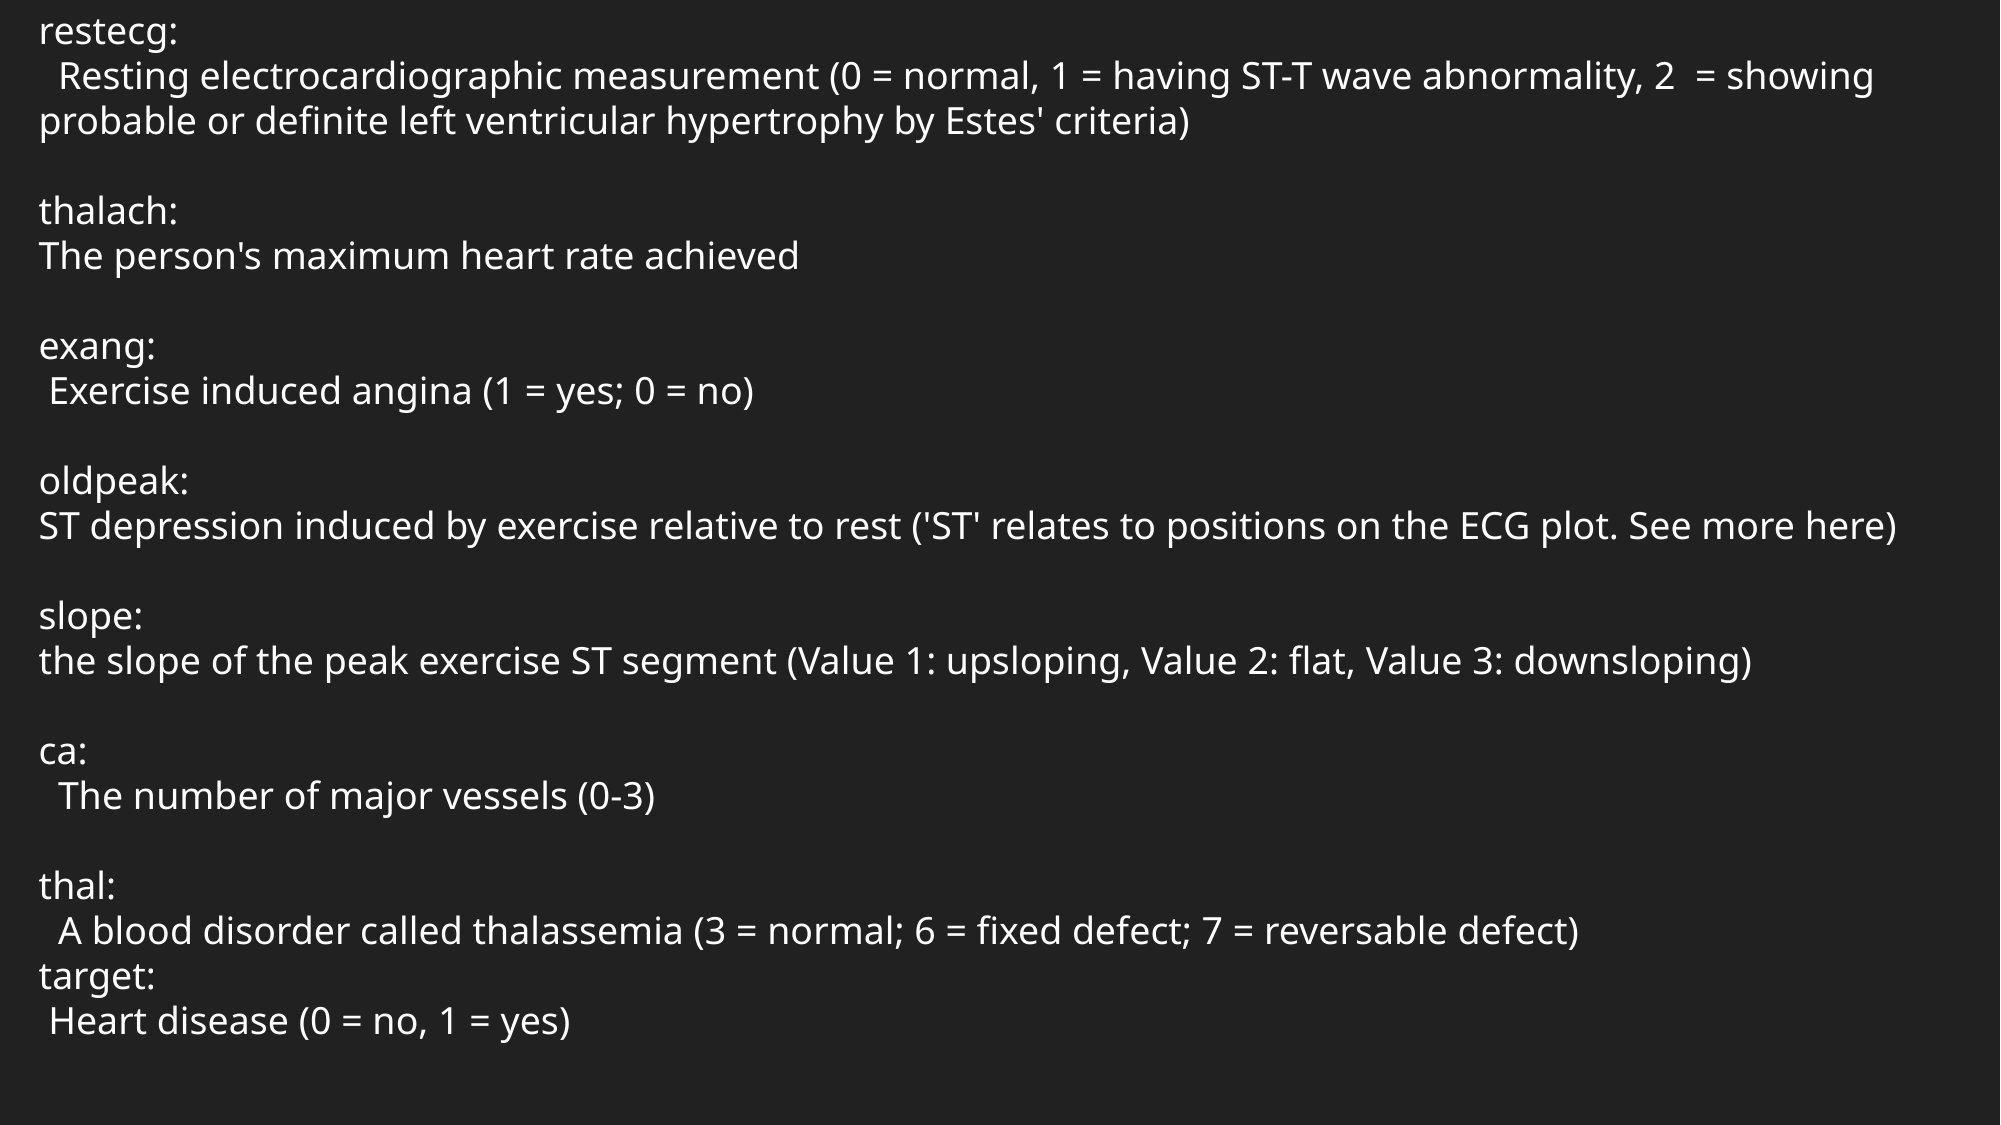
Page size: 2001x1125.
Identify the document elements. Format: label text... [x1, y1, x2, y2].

text_box restecg: Resting electrocardiographic measurement (0 = normal, 1 = having ST-T wave abnormality, 2 = showing probable or definite left ventricular hypertrophy by Estes' criteria) thalach: The person's maximum heart rate achieved exang: Exercise induced angina (1 = yes; 0 = no) oldpeak: ST depression induced by exercise relative to rest ('ST' relates to positions on the ECG plot. See more here) slope: the slope of the peak exercise ST segment (Value 1: upsloping, Value 2: flat, Value 3: downsloping) ca: The number of major vessels (0-3) thal: A blood disorder called thalassemia (3 = normal; 6 = fixed defect; 7 = reversable defect) target: Heart disease (0 = no, 1 = yes) [23, 0, 1922, 1050]
